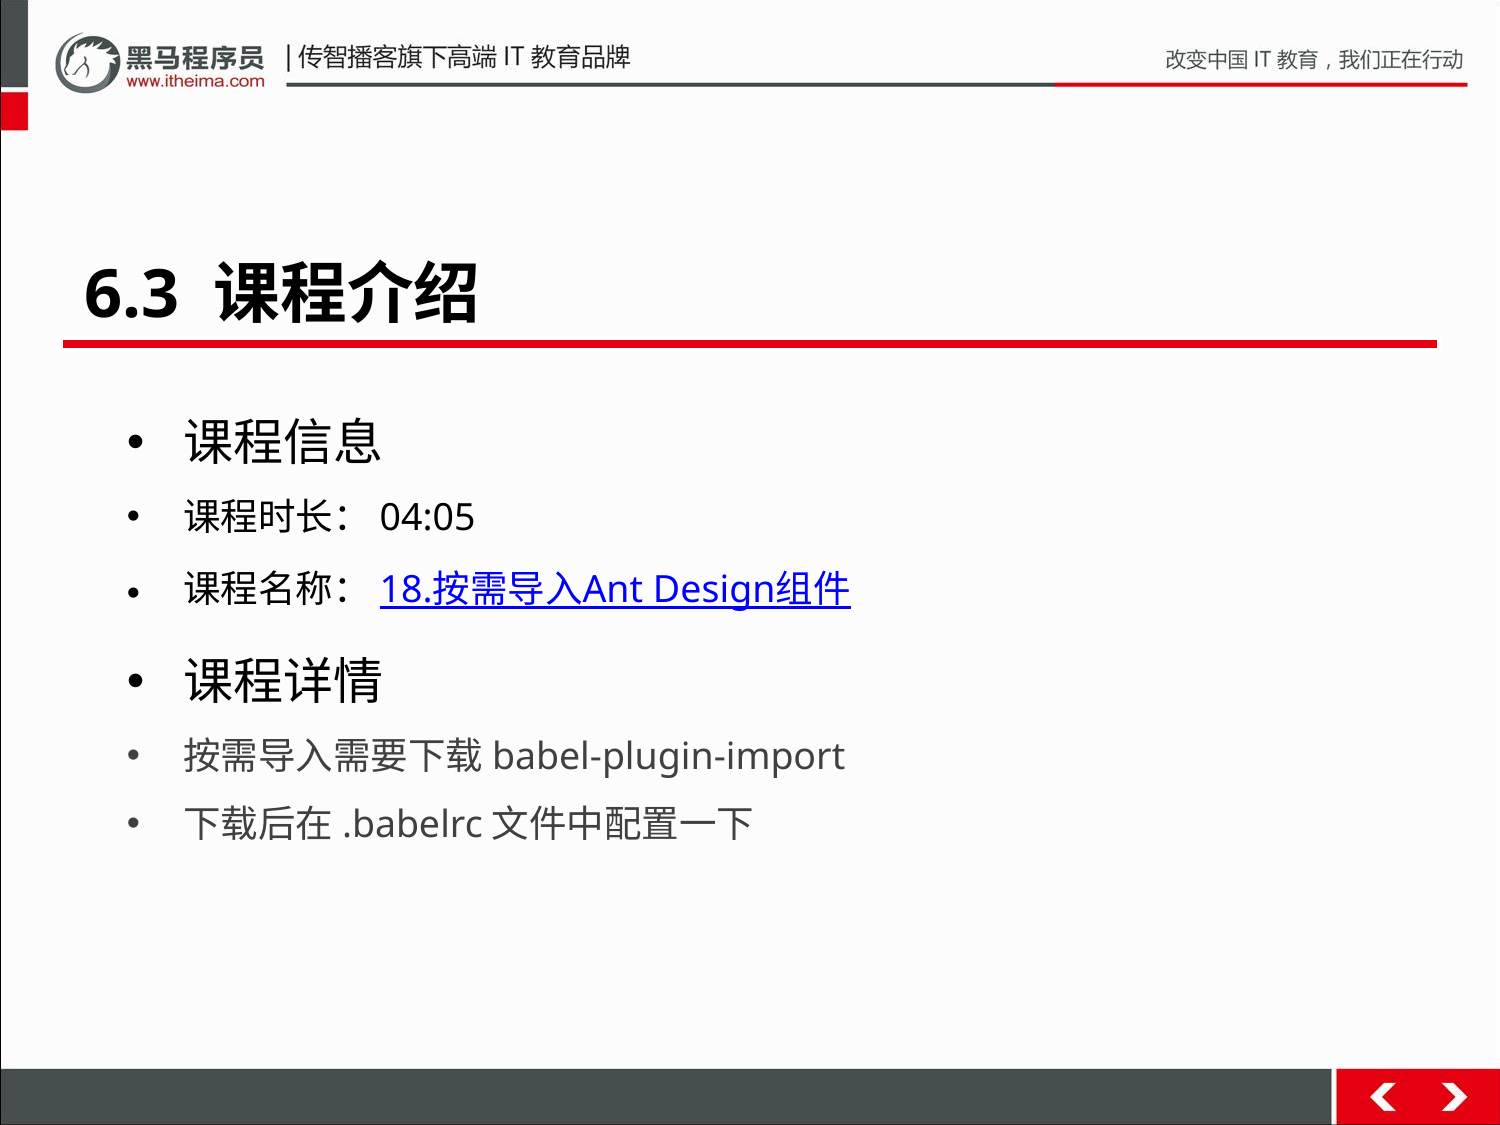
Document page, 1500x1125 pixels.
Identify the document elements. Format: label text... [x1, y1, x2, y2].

text_box 课程信息 课程时长：04:05 课程名称：18.按需导入Ant Design组件 课程详情 按需导入需要下载babel-plugin-import 下载后在.babelrc文件中配置一下 [112, 373, 1435, 853]
text_box 6.3 课程介绍 [70, 243, 1382, 339]
picture [0, 0, 1500, 1125]
